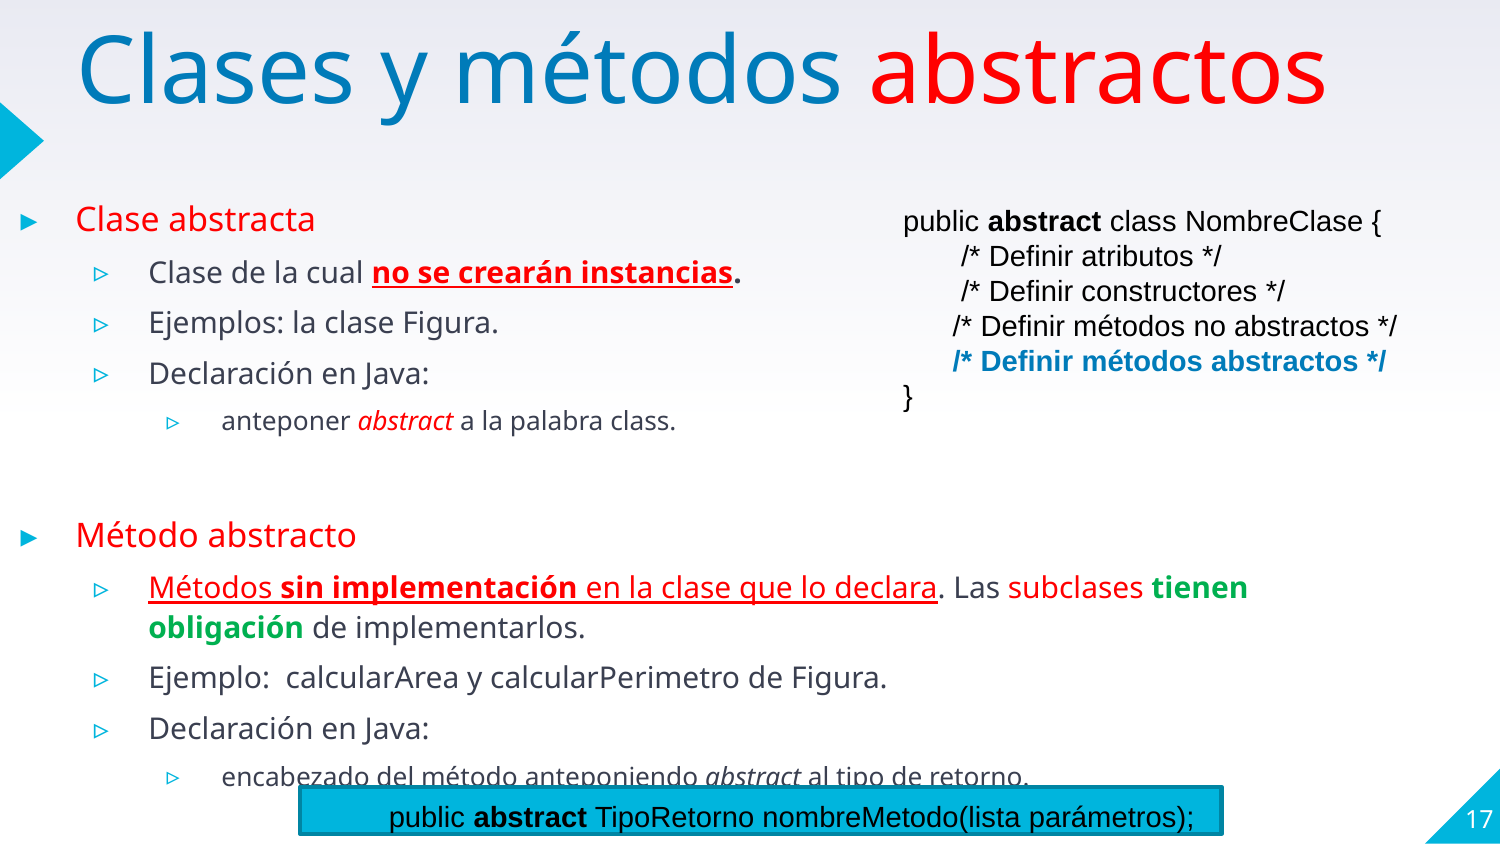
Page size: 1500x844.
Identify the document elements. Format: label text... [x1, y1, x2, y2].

slide_number 17 [1418, 760, 1494, 838]
text_box public abstract TipoRetorno nombreMetodo(lista parámetros); [298, 785, 1224, 836]
list Clase abstracta Clase de la cual no se crearán instancias. Ejemplos: la clase Figura. Declaración en Java: anteponer abstract a la palabra class. Método abstracto Métodos sin implementación en la clase que lo declara. Las subclases tienen obligación de implementarlos. Ejemplo: calcularArea y calcularPerimetro de Figura. Declaración en Java: encabezado del método anteponiendo abstract al tipo de retorno. [2, 193, 1353, 794]
title Clases y métodos abstractos [76, 31, 1353, 193]
text_box public abstract class NombreClase { /* Definir atributos */ /* Definir constructores */ /* Definir métodos no abstractos */ /* Definir métodos abstractos */ } [829, 195, 1427, 413]
